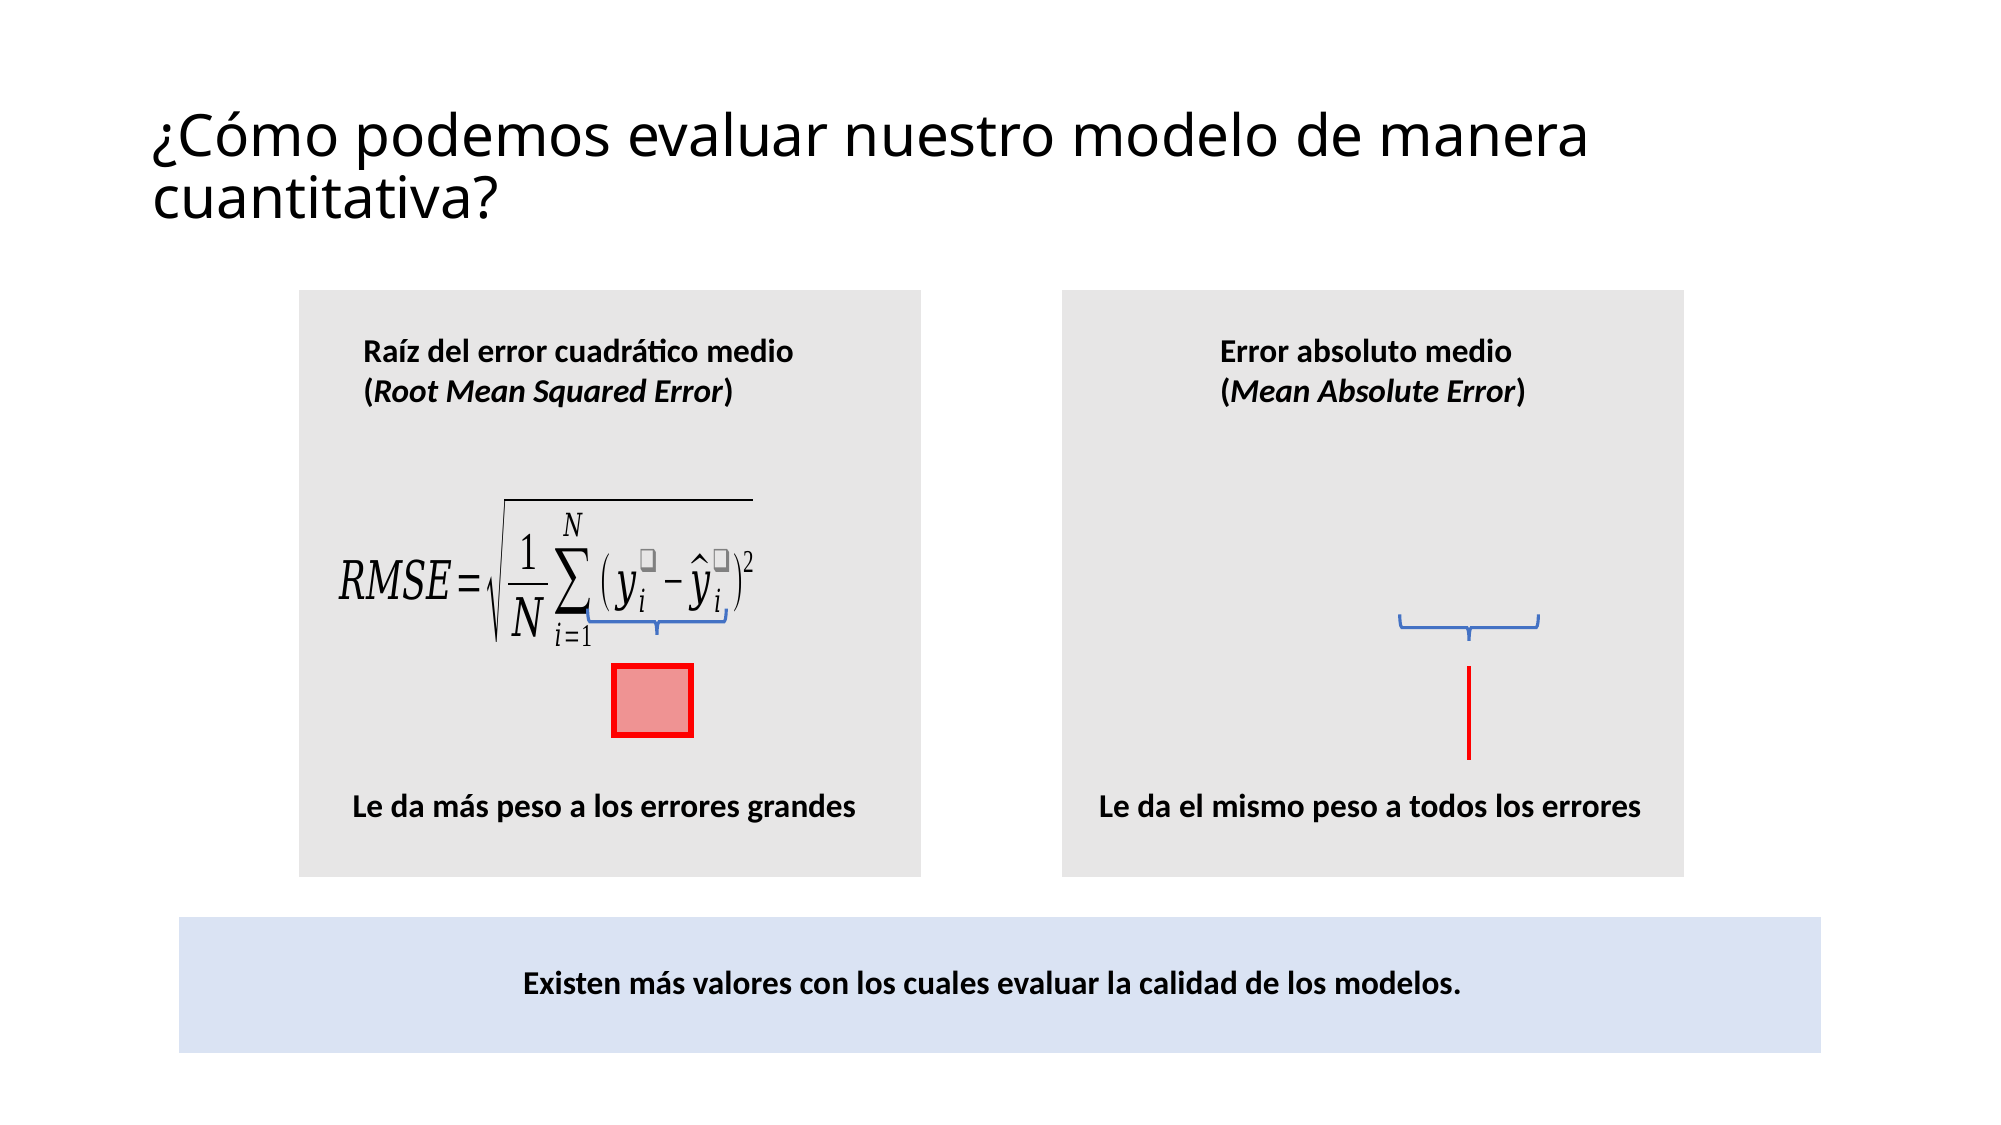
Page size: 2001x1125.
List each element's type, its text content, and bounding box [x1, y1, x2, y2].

title ¿Cómo podemos evaluar nuestro modelo de manera cuantitativa? [137, 59, 1863, 278]
text_box Raíz del error cuadrático medio (Root Mean Squared Error) [348, 321, 879, 417]
text_box [179, 917, 1821, 1053]
text_box [299, 290, 921, 877]
text_box [587, 608, 727, 635]
text_box Le da más peso a los errores grandes [337, 776, 896, 832]
text_box [613, 665, 692, 736]
text_box [1062, 290, 1684, 877]
text_box Existen más valores con los cuales evaluar la calidad de los modelos. [219, 953, 1767, 1009]
text_box [1399, 614, 1539, 641]
text_box Error absoluto medio (Mean Absolute Error) [1205, 321, 1552, 417]
text_box Le da el mismo peso a todos los errores [1084, 776, 1663, 832]
